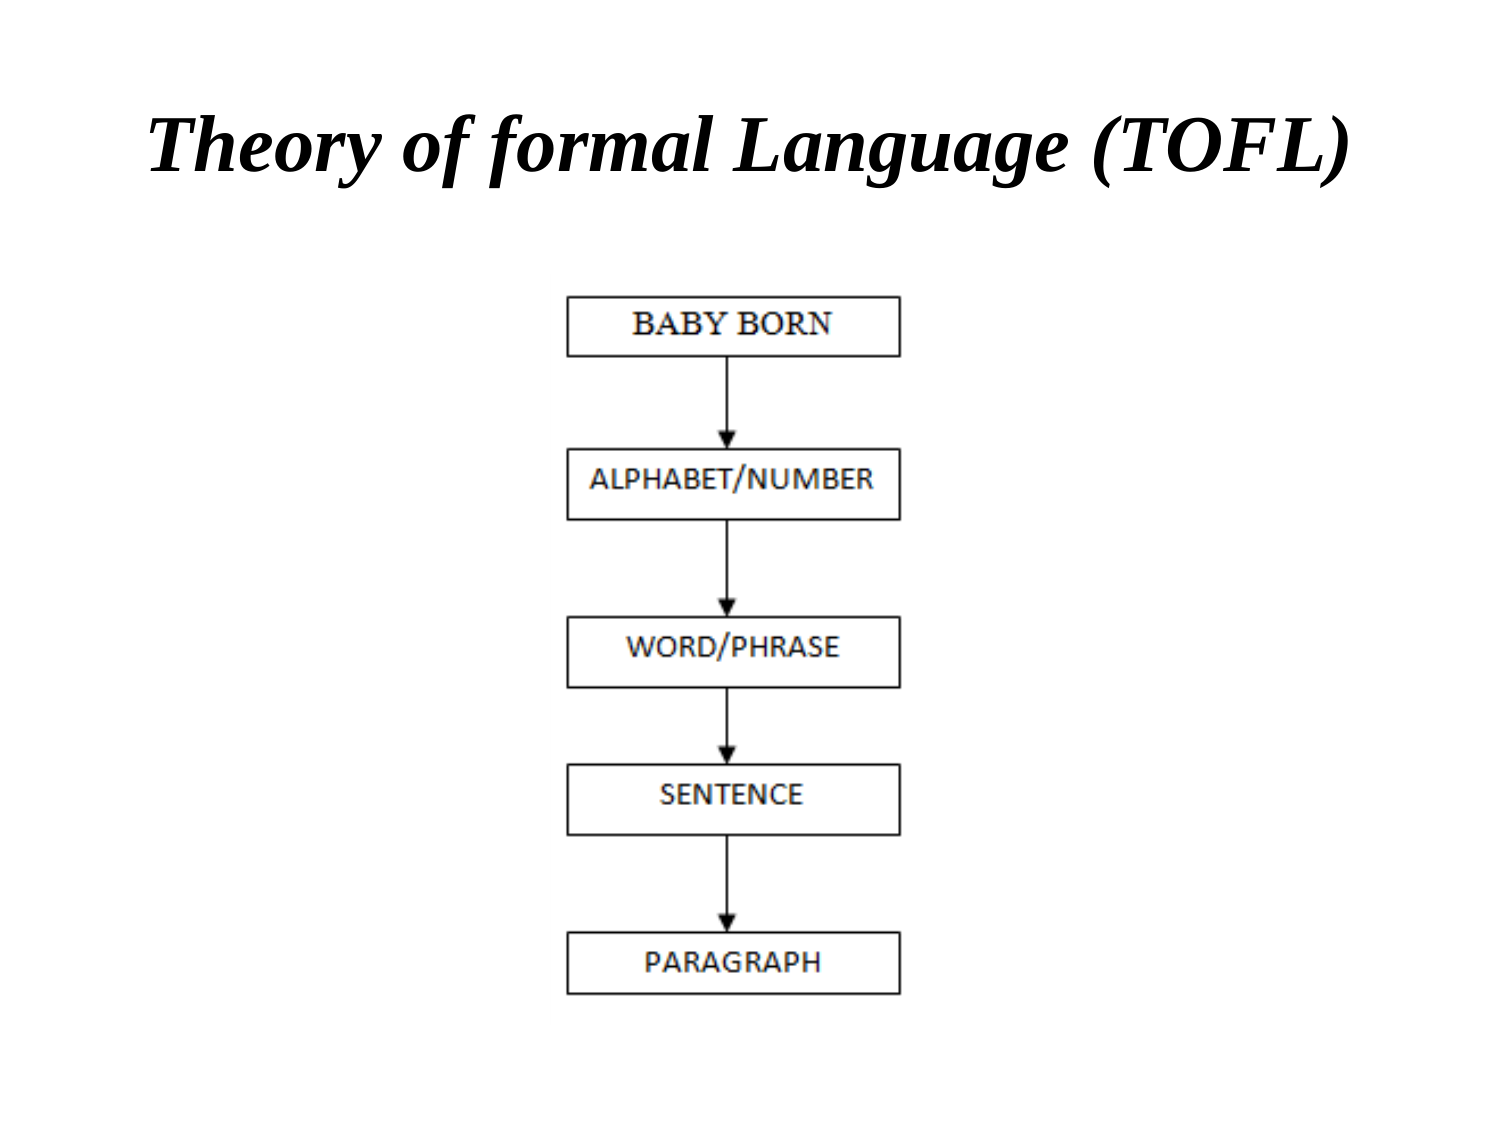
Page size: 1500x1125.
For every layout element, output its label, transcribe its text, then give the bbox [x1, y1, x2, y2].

title Theory of formal Language (TOFL) [75, 45, 1425, 233]
picture [549, 274, 922, 1026]
